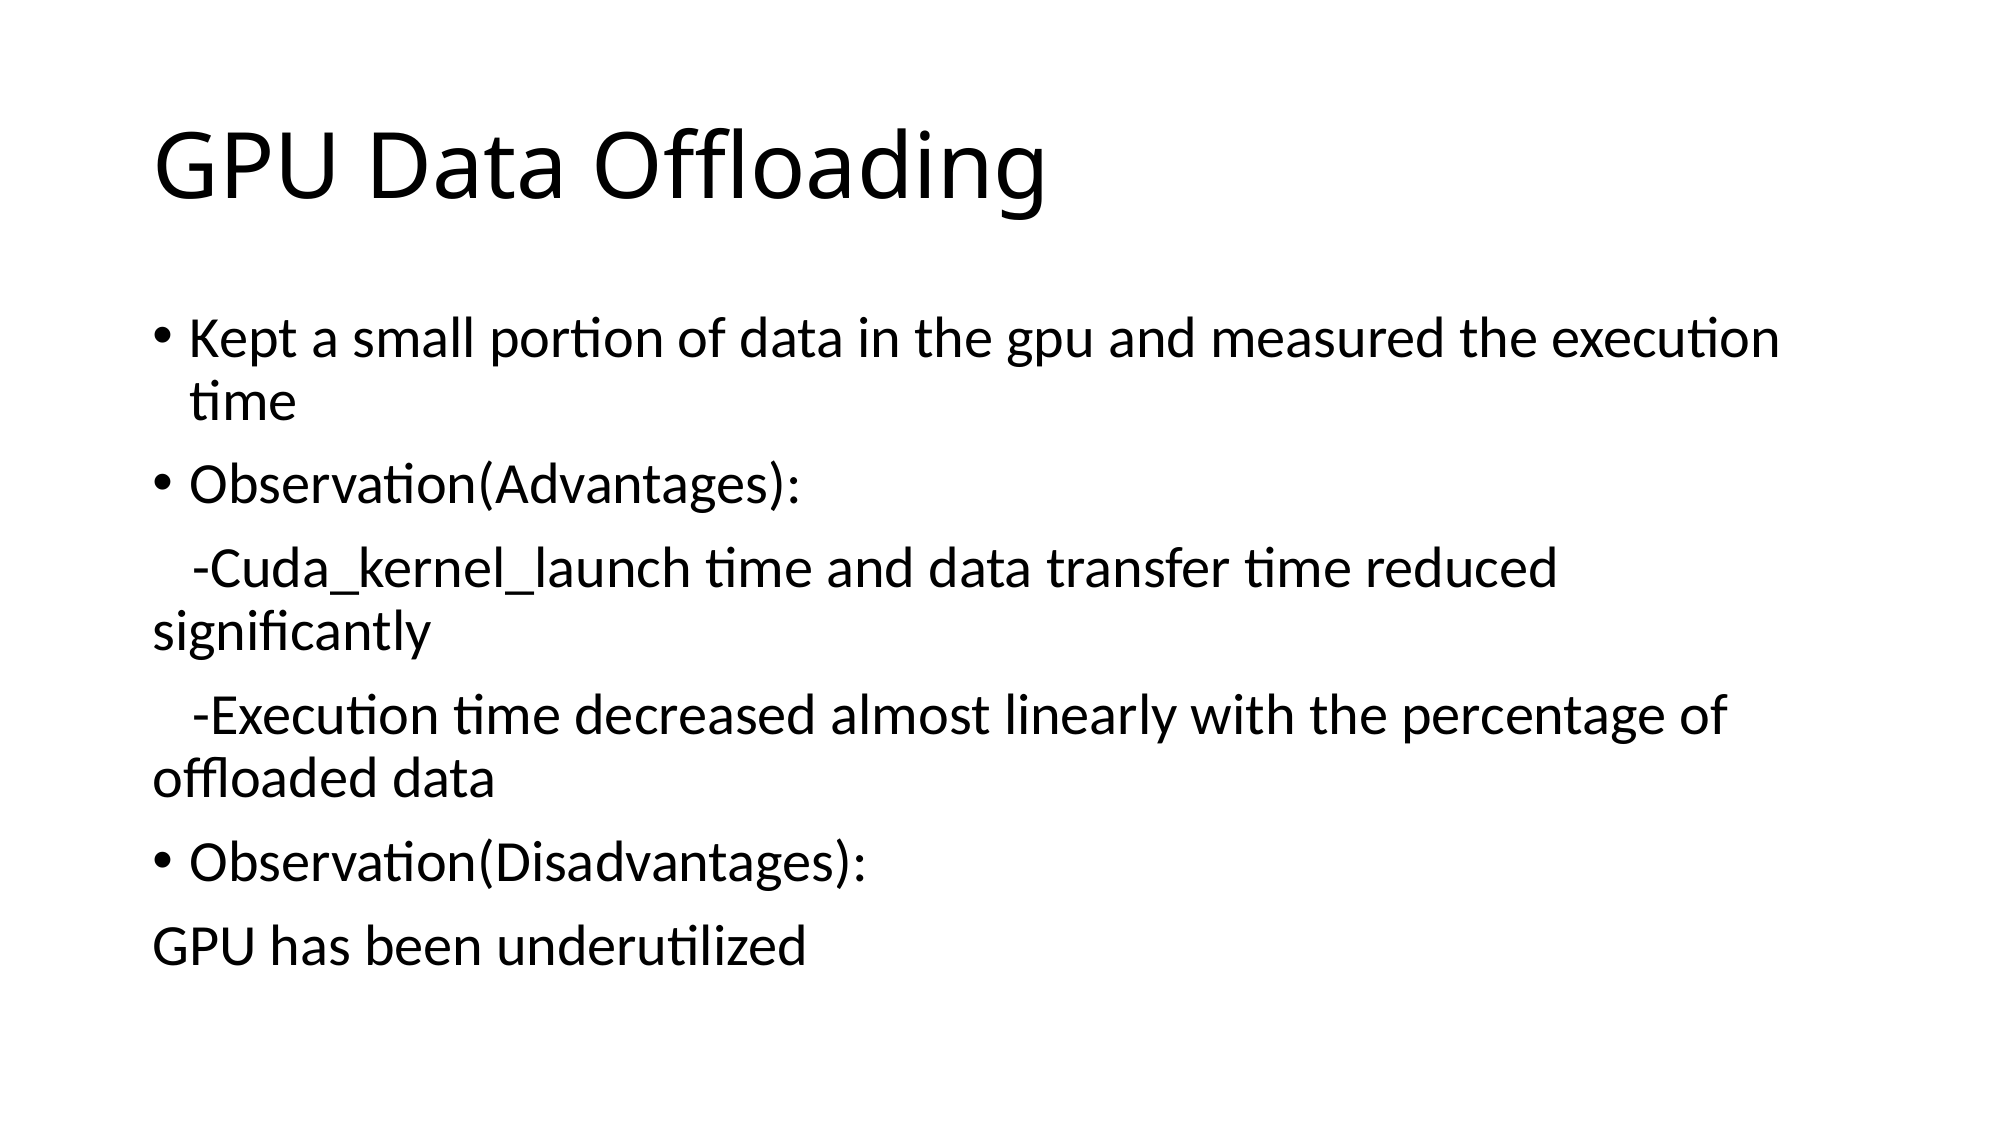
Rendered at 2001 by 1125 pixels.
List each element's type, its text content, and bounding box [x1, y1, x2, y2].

title GPU Data Offloading [137, 59, 1863, 278]
list Kept a small portion of data in the gpu and measured the execution time Observation(Advantages): -Cuda_kernel_launch time and data transfer time reduced significantly -Execution time decreased almost linearly with the percentage of offloaded data Observation(Disadvantages): GPU has been underutilized [137, 299, 1863, 1014]
